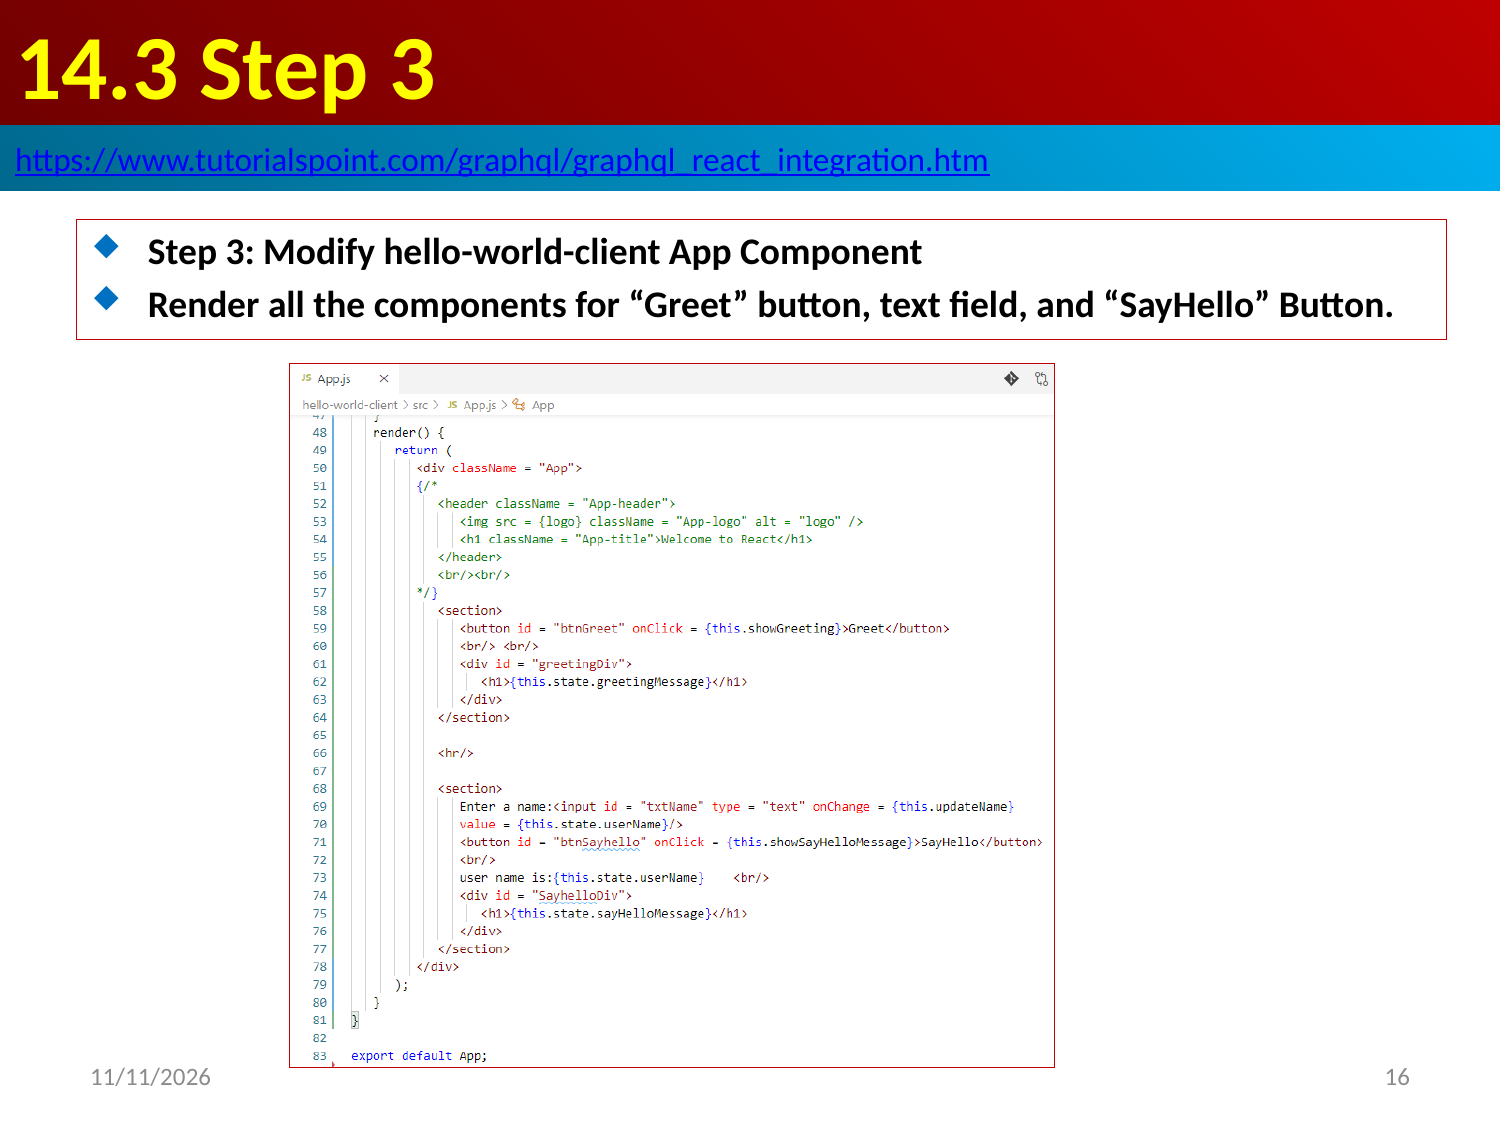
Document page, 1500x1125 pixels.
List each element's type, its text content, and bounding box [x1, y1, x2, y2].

text_box https://www.tutorialspoint.com/graphql/graphql_react_integration.htm [0, 125, 1500, 191]
subtitle Step 3: Modify hello-world-client App Component Render all the components for “Greet” button, text field, and “SayHello” Button. [76, 219, 1447, 340]
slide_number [75, 1042, 425, 1109]
slide_number 16 [1074, 1042, 1425, 1109]
picture [289, 363, 1055, 1068]
title 14.3 Step 3 [0, 0, 1500, 125]
